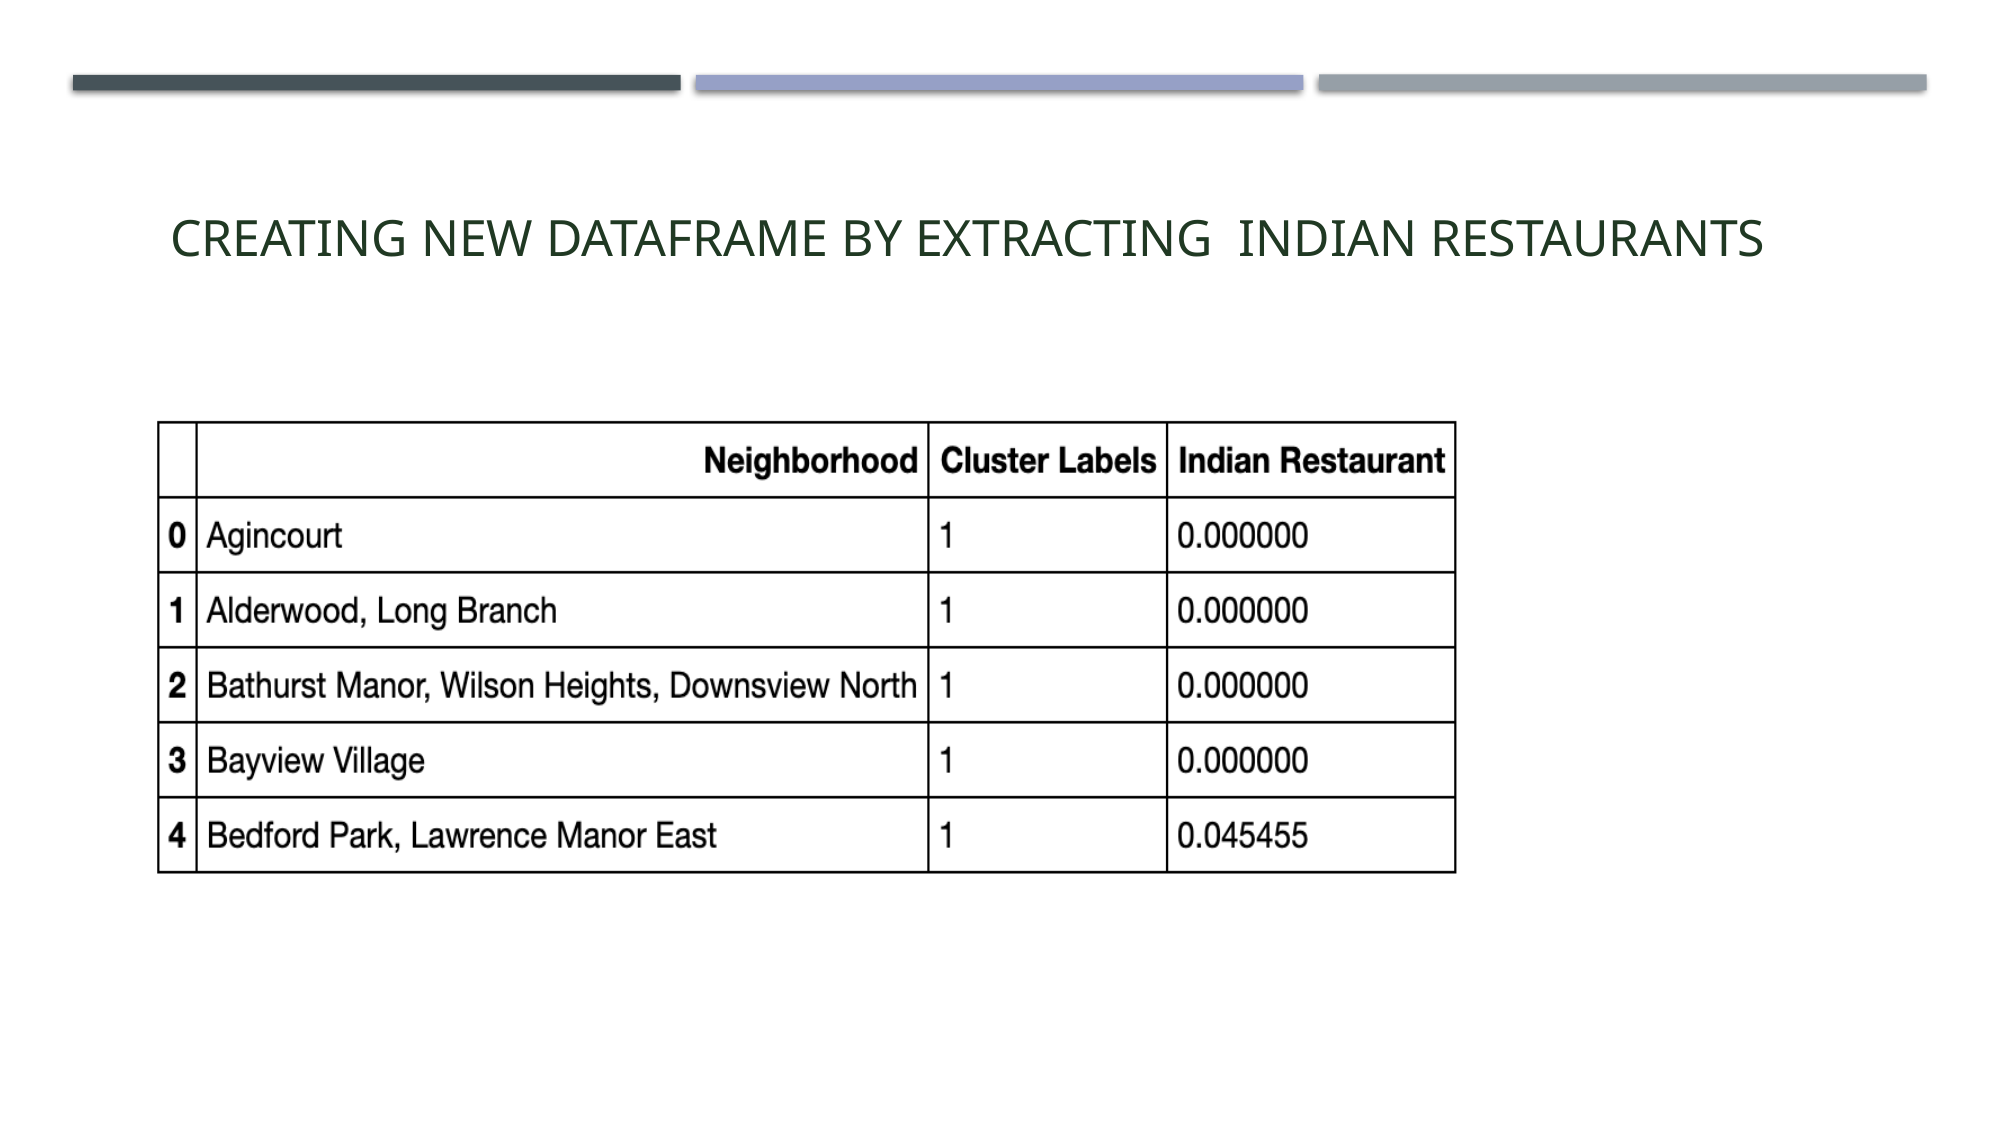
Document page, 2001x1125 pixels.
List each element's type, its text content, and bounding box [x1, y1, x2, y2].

picture [154, 416, 1471, 884]
text_box CREATING NEW DATAFRAME BY EXTRACTING INDIAN RESTAURANTS [155, 198, 1828, 274]
